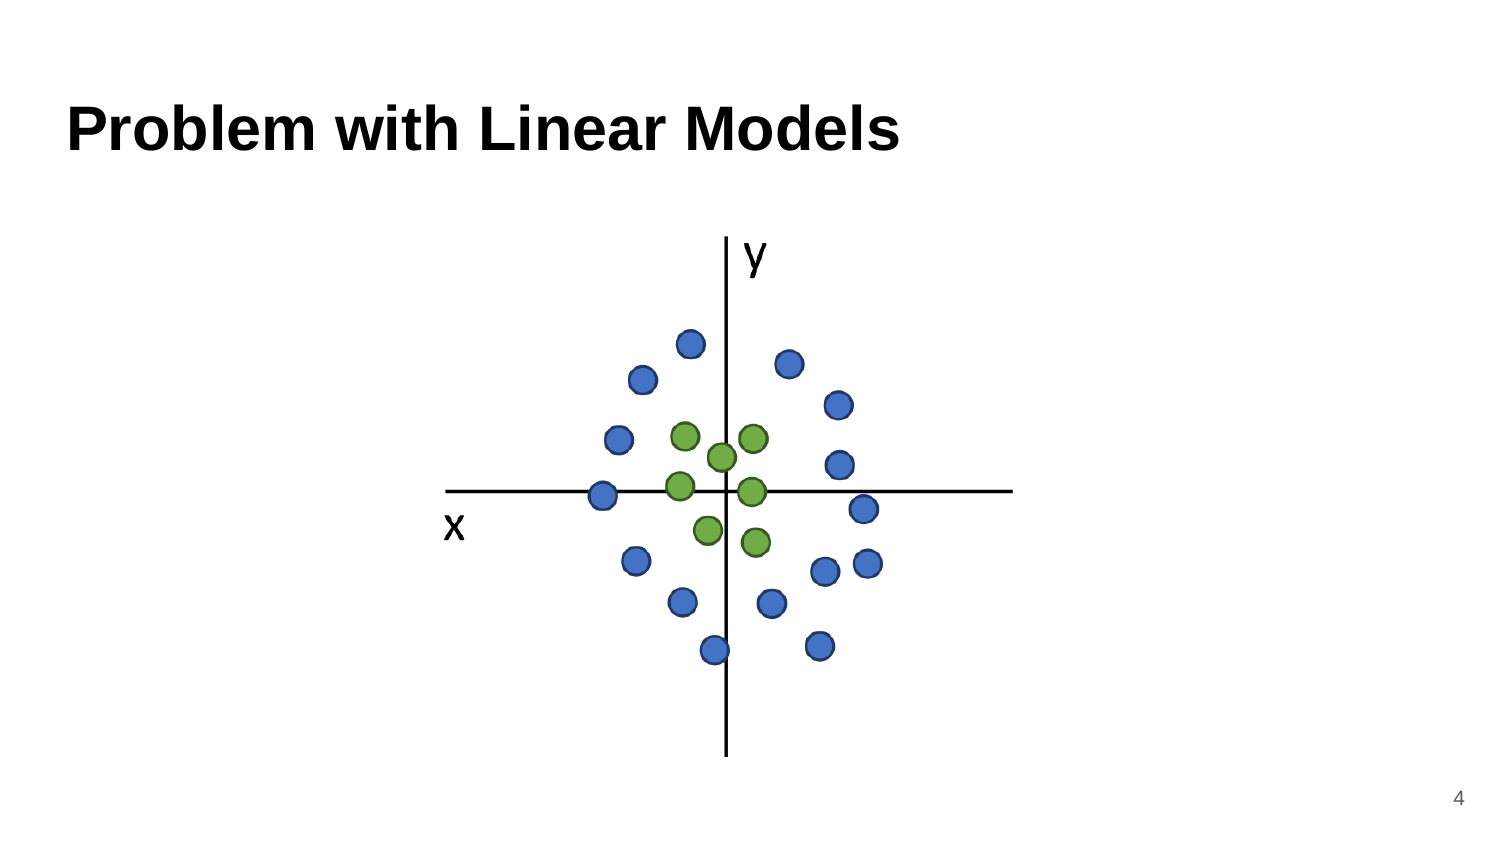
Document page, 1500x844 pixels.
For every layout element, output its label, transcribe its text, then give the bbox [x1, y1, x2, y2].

title Problem with Linear Models [51, 72, 1449, 167]
slide_number ‹#› [1389, 764, 1480, 830]
picture [372, 200, 1044, 784]
